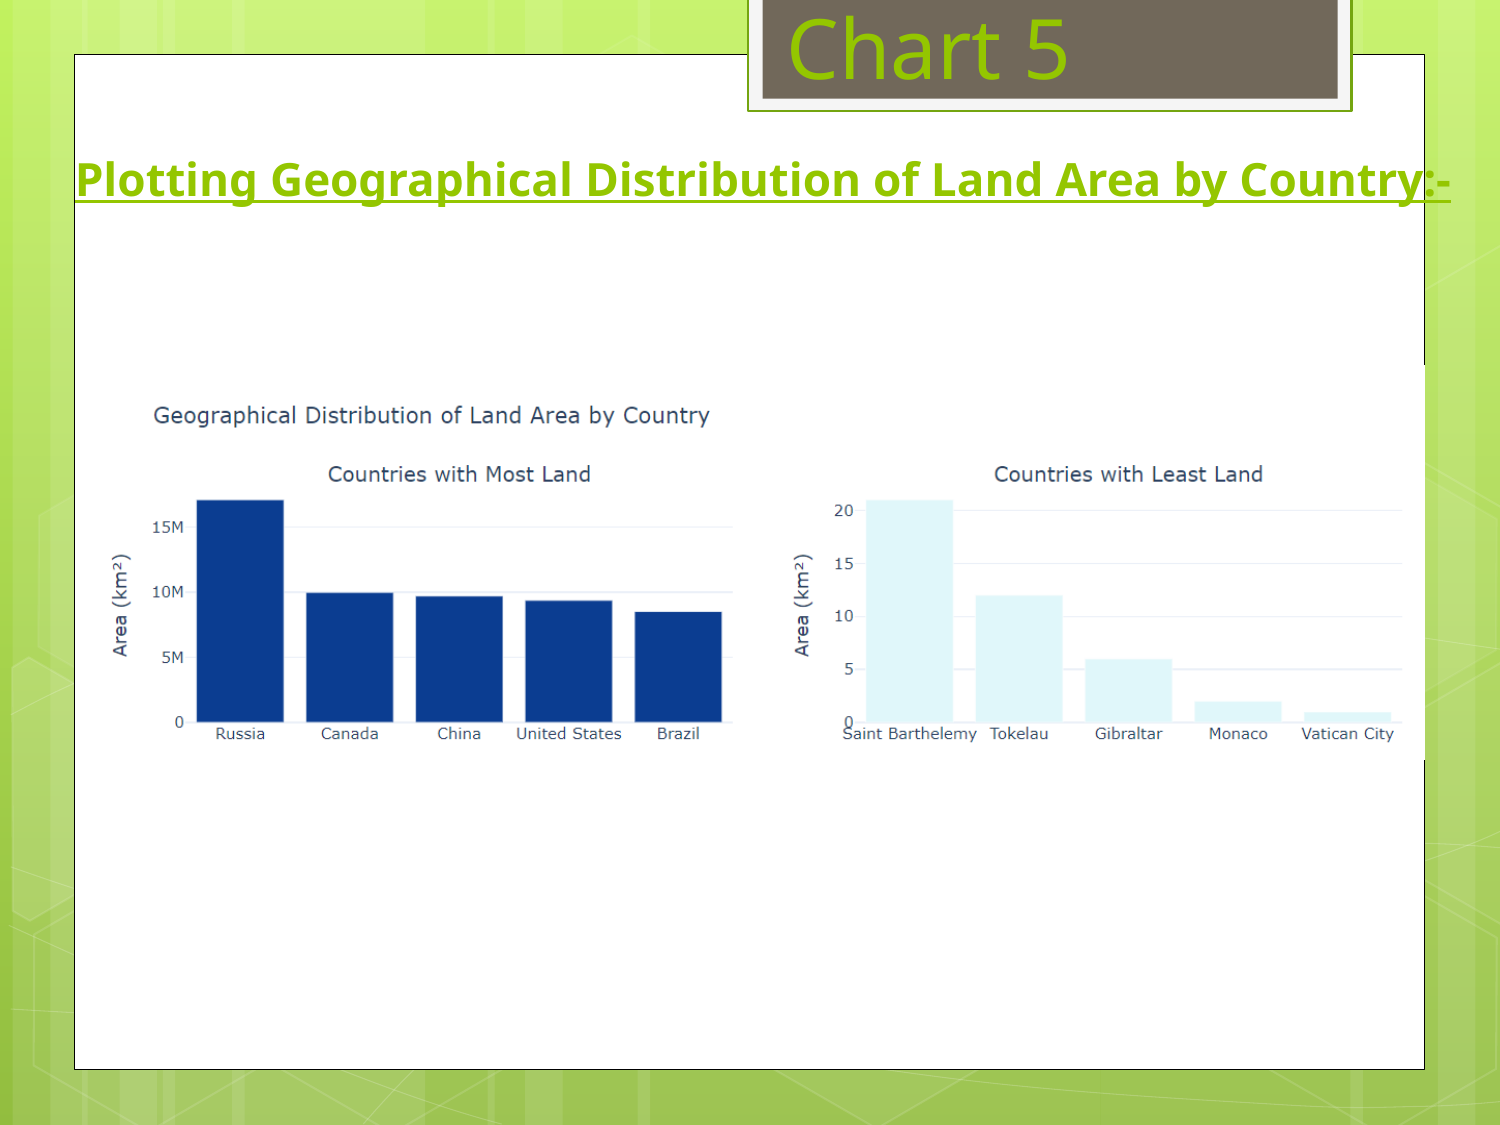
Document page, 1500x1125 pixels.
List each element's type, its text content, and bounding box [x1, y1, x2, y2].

title Plotting Geographical Distribution of Land Area by Country:- [59, 134, 1500, 213]
text_box Chart 5 [772, 0, 1207, 104]
picture [84, 364, 1426, 761]
